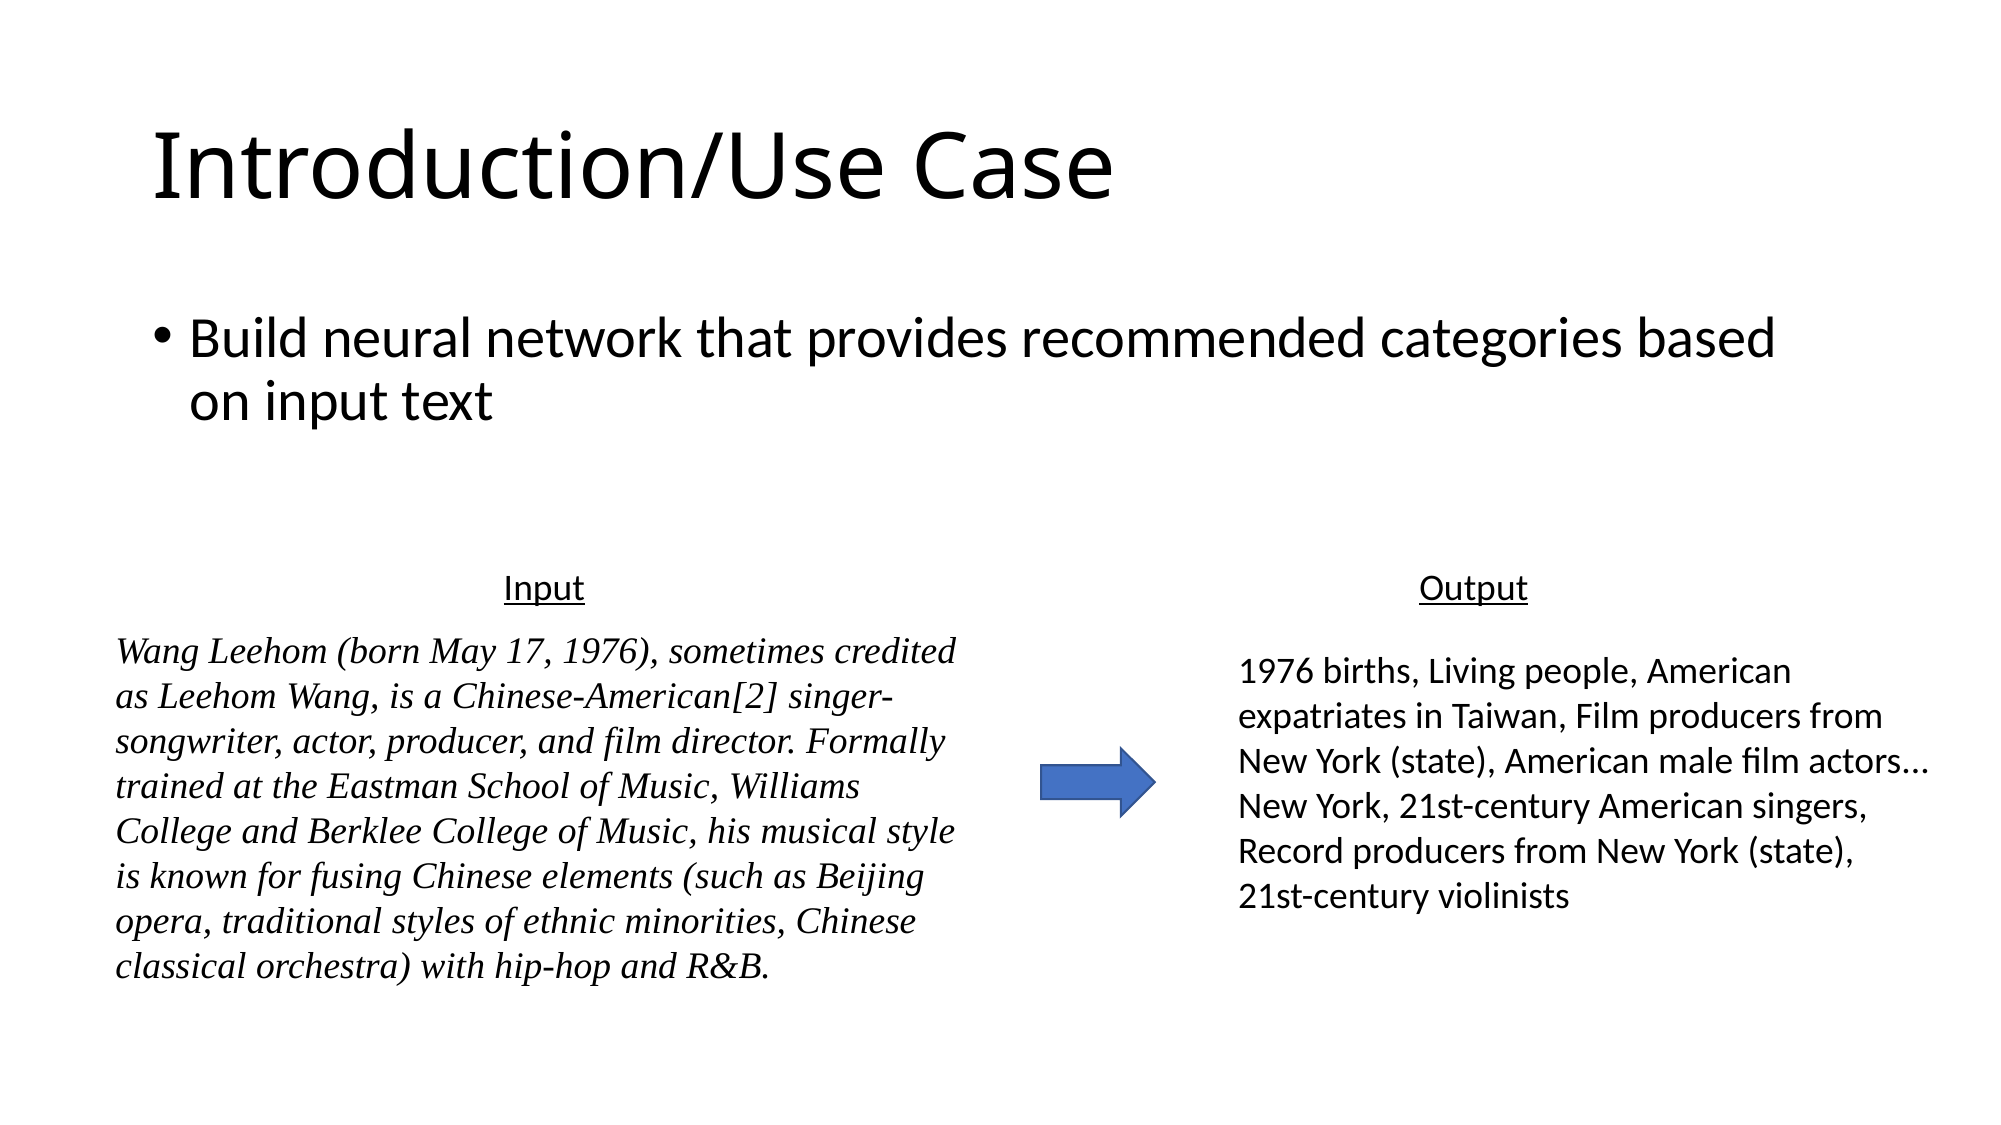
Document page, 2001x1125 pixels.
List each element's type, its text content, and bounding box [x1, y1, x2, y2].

text_box Wang Leehom (born May 17, 1976), sometimes credited as Leehom Wang, is a Chinese-American[2] singer-songwriter, actor, producer, and film director. Formally trained at the Eastman School of Music, Williams College and Berklee College of Music, his musical style is known for fusing Chinese elements (such as Beijing opera, traditional styles of ethnic minorities, Chinese classical orchestra) with hip-hop and R&B. [100, 618, 973, 994]
text_box Input [489, 555, 601, 616]
text_box 1976 births, Living people, American expatriates in Taiwan, Film producers from New York (state), American male film actors... New York, 21st-century American singers, Record producers from New York (state), 21st-century violinists [1223, 638, 1950, 923]
list Build neural network that provides recommended categories based on input text [137, 299, 1863, 1014]
text_box [1040, 745, 1157, 819]
title Introduction/Use Case [137, 59, 1863, 278]
text_box Output [1404, 555, 1544, 616]
